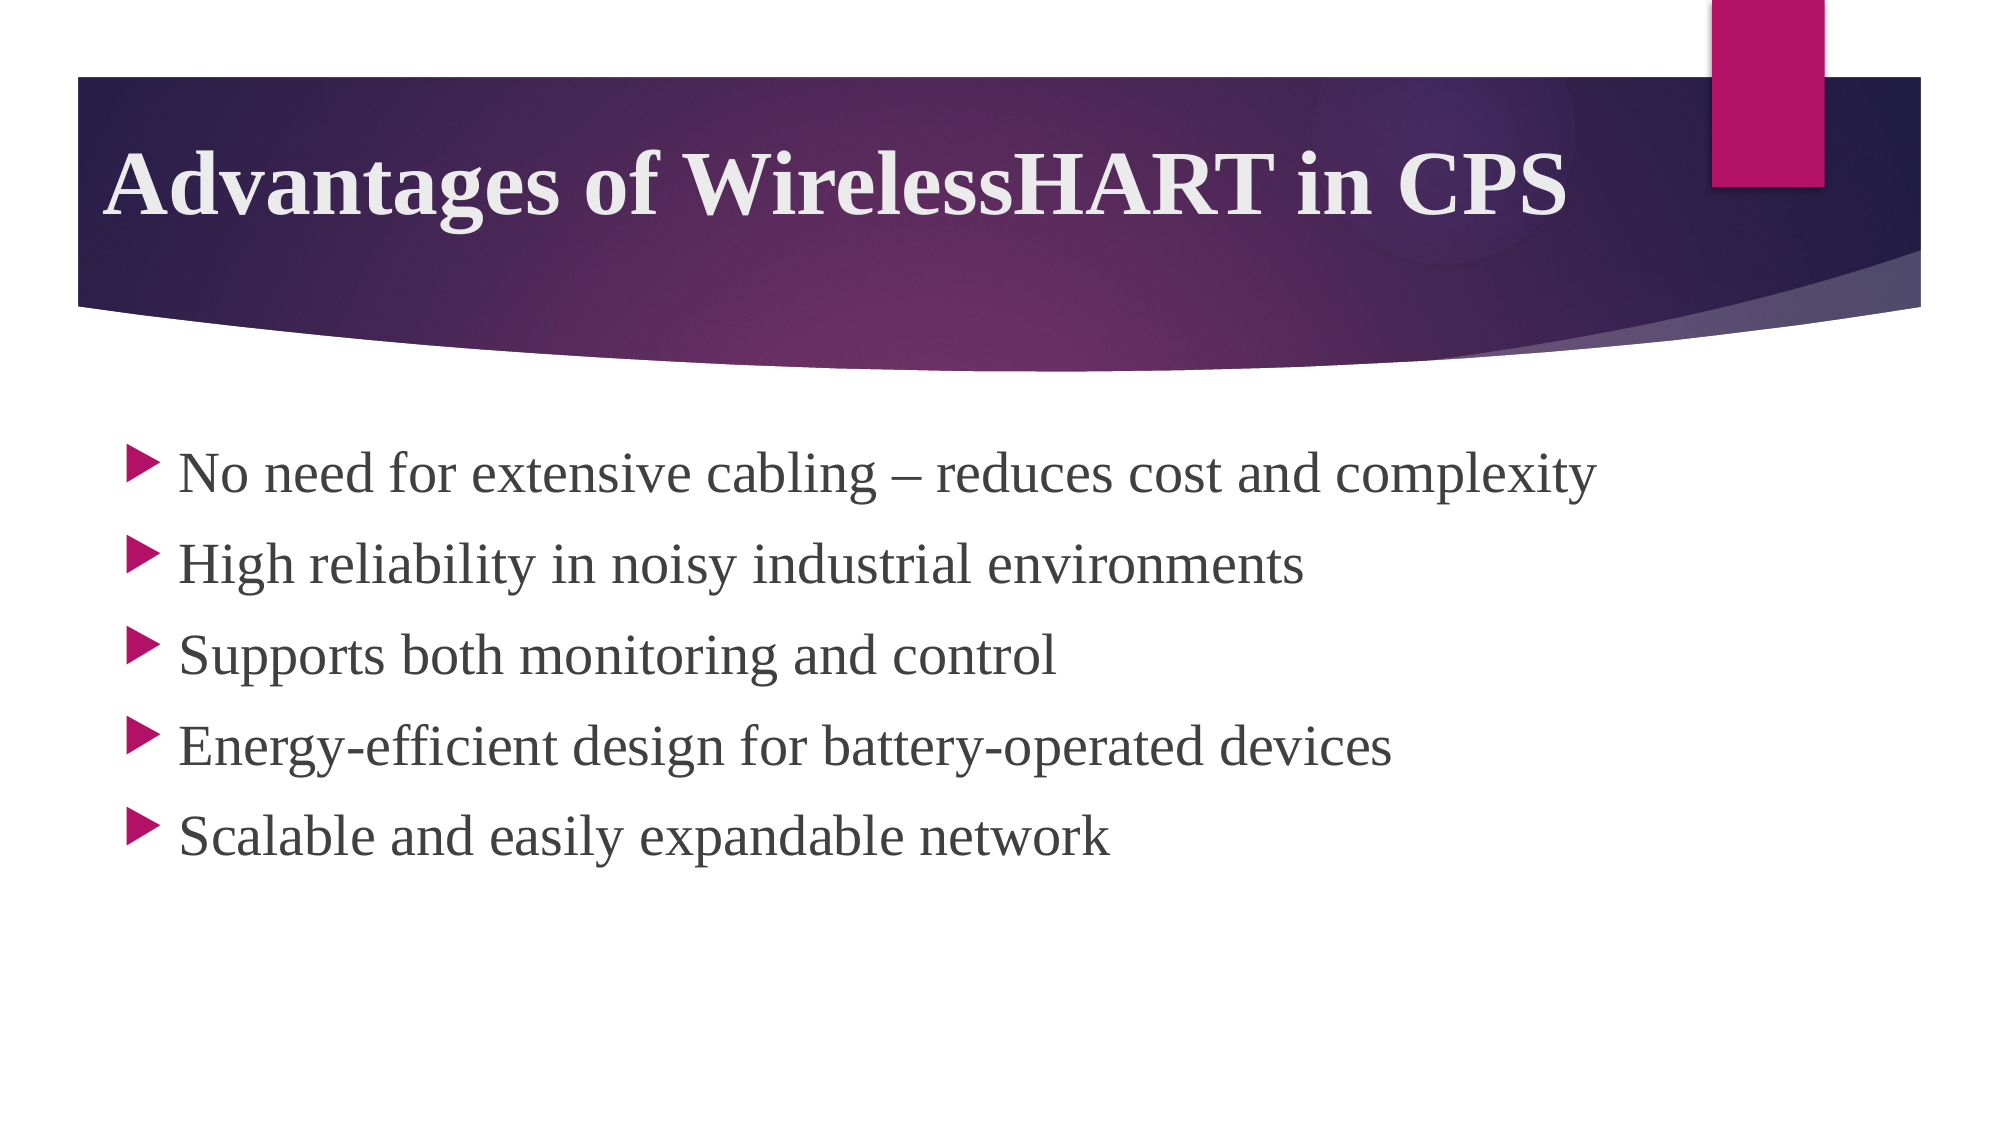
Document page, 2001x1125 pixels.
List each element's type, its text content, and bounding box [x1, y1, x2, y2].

title Advantages of WirelessHART in CPS [87, 80, 1722, 276]
list No need for extensive cabling – reduces cost and complexity High reliability in noisy industrial environments Supports both monitoring and control Energy-efficient design for battery-operated devices Scalable and easily expandable network [107, 427, 1638, 988]
